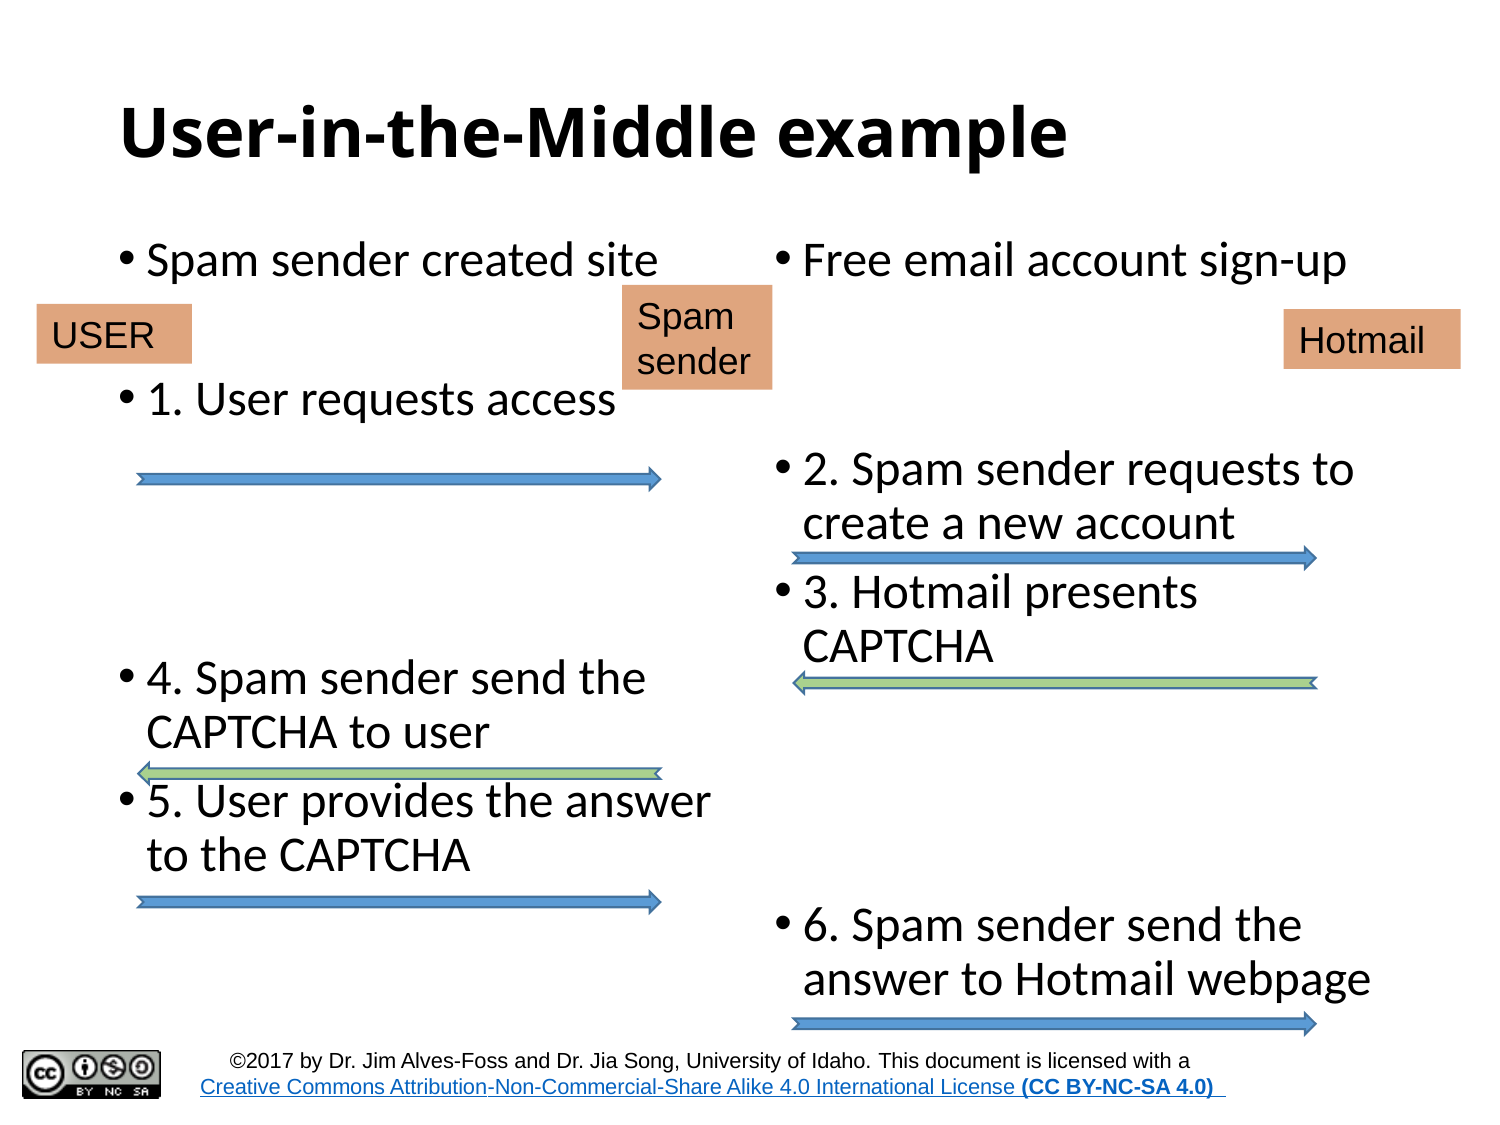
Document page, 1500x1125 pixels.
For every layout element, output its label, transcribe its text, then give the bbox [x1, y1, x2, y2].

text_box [36, 284, 1461, 1035]
picture [22, 1050, 161, 1099]
list Free email account sign-up 2. Spam sender requests to create a new account 3. Hotmail presents CAPTCHA 6. Spam sender send the answer to Hotmail webpage [759, 225, 1398, 284]
title User-in-the-Middle example [102, 59, 1398, 211]
list Spam sender created site 1. User requests access 4. Spam sender send the CAPTCHA to user 5. User provides the answer to the CAPTCHA [102, 225, 741, 284]
